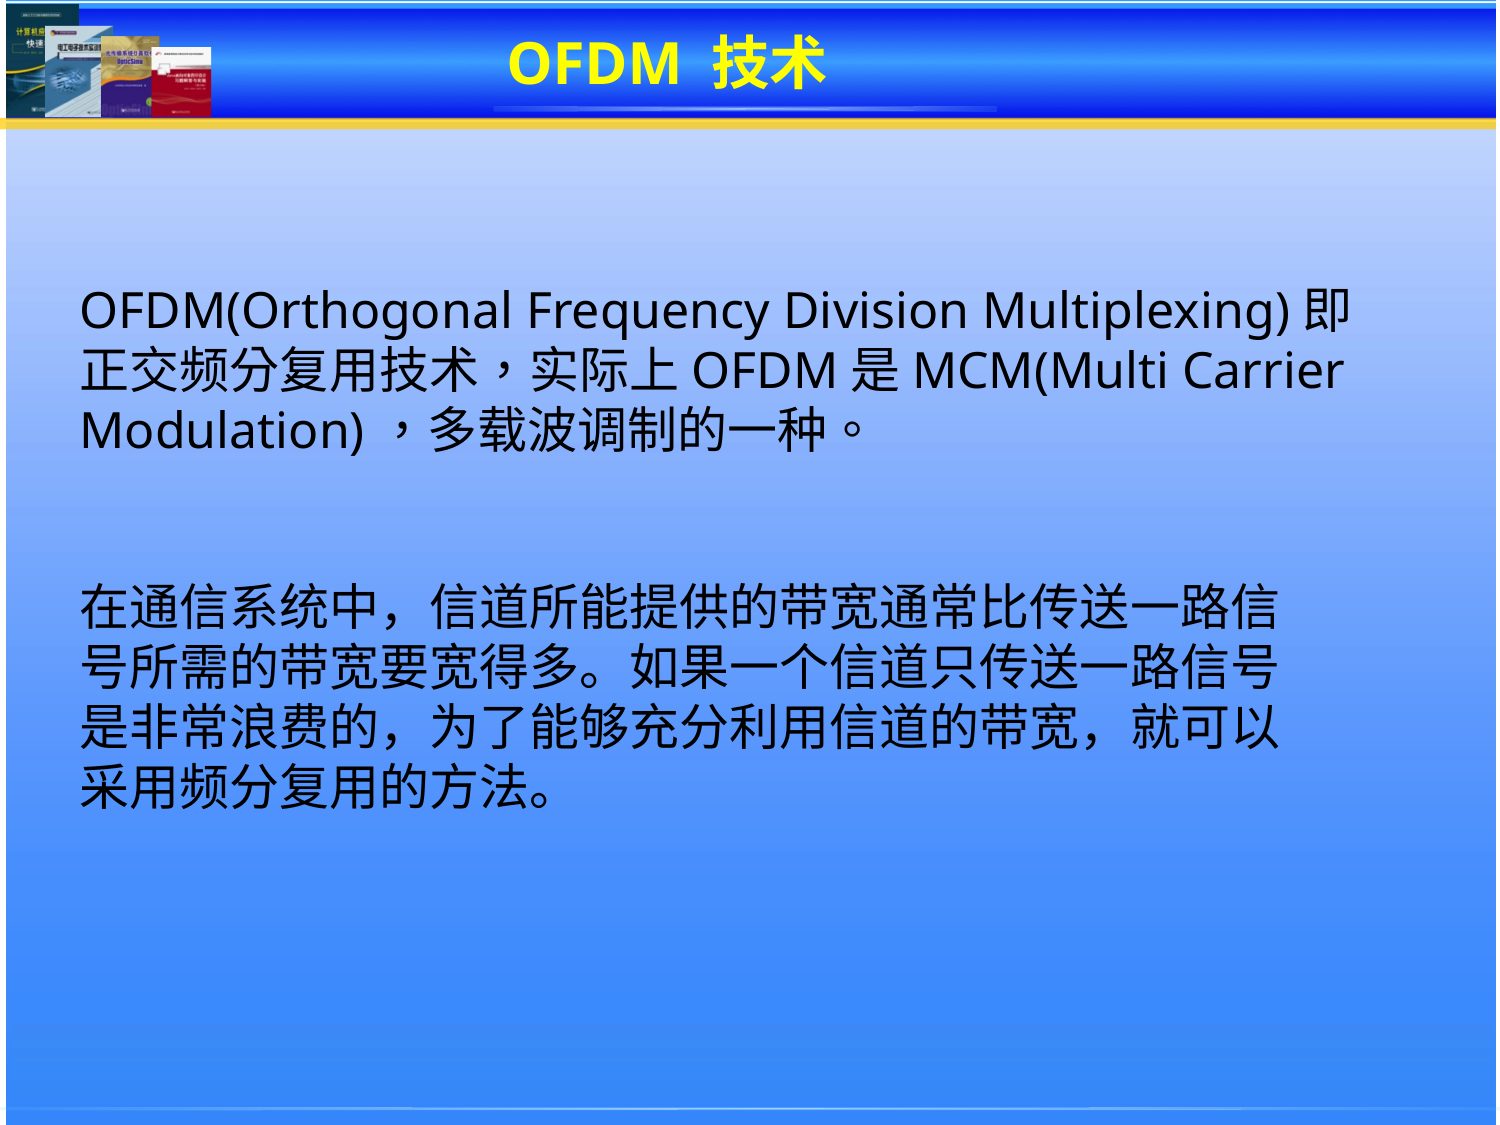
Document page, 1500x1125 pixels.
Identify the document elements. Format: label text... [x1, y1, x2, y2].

text_box OFDM(Orthogonal Frequency Division Multiplexing)即正交频分复用技术，实际上OFDM是MCM(Multi Carrier Modulation)，多载波调制的一种。 [64, 271, 1388, 466]
text_box 在通信系统中，信道所能提供的带宽通常比传送一路信号所需的带宽要宽得多。如果一个信道只传送一路信号是非常浪费的，为了能够充分利用信道的带宽，就可以采用频分复用的方法。 [64, 568, 1317, 914]
picture [0, 0, 1500, 1125]
text_box OFDM 技术 [431, 19, 904, 104]
